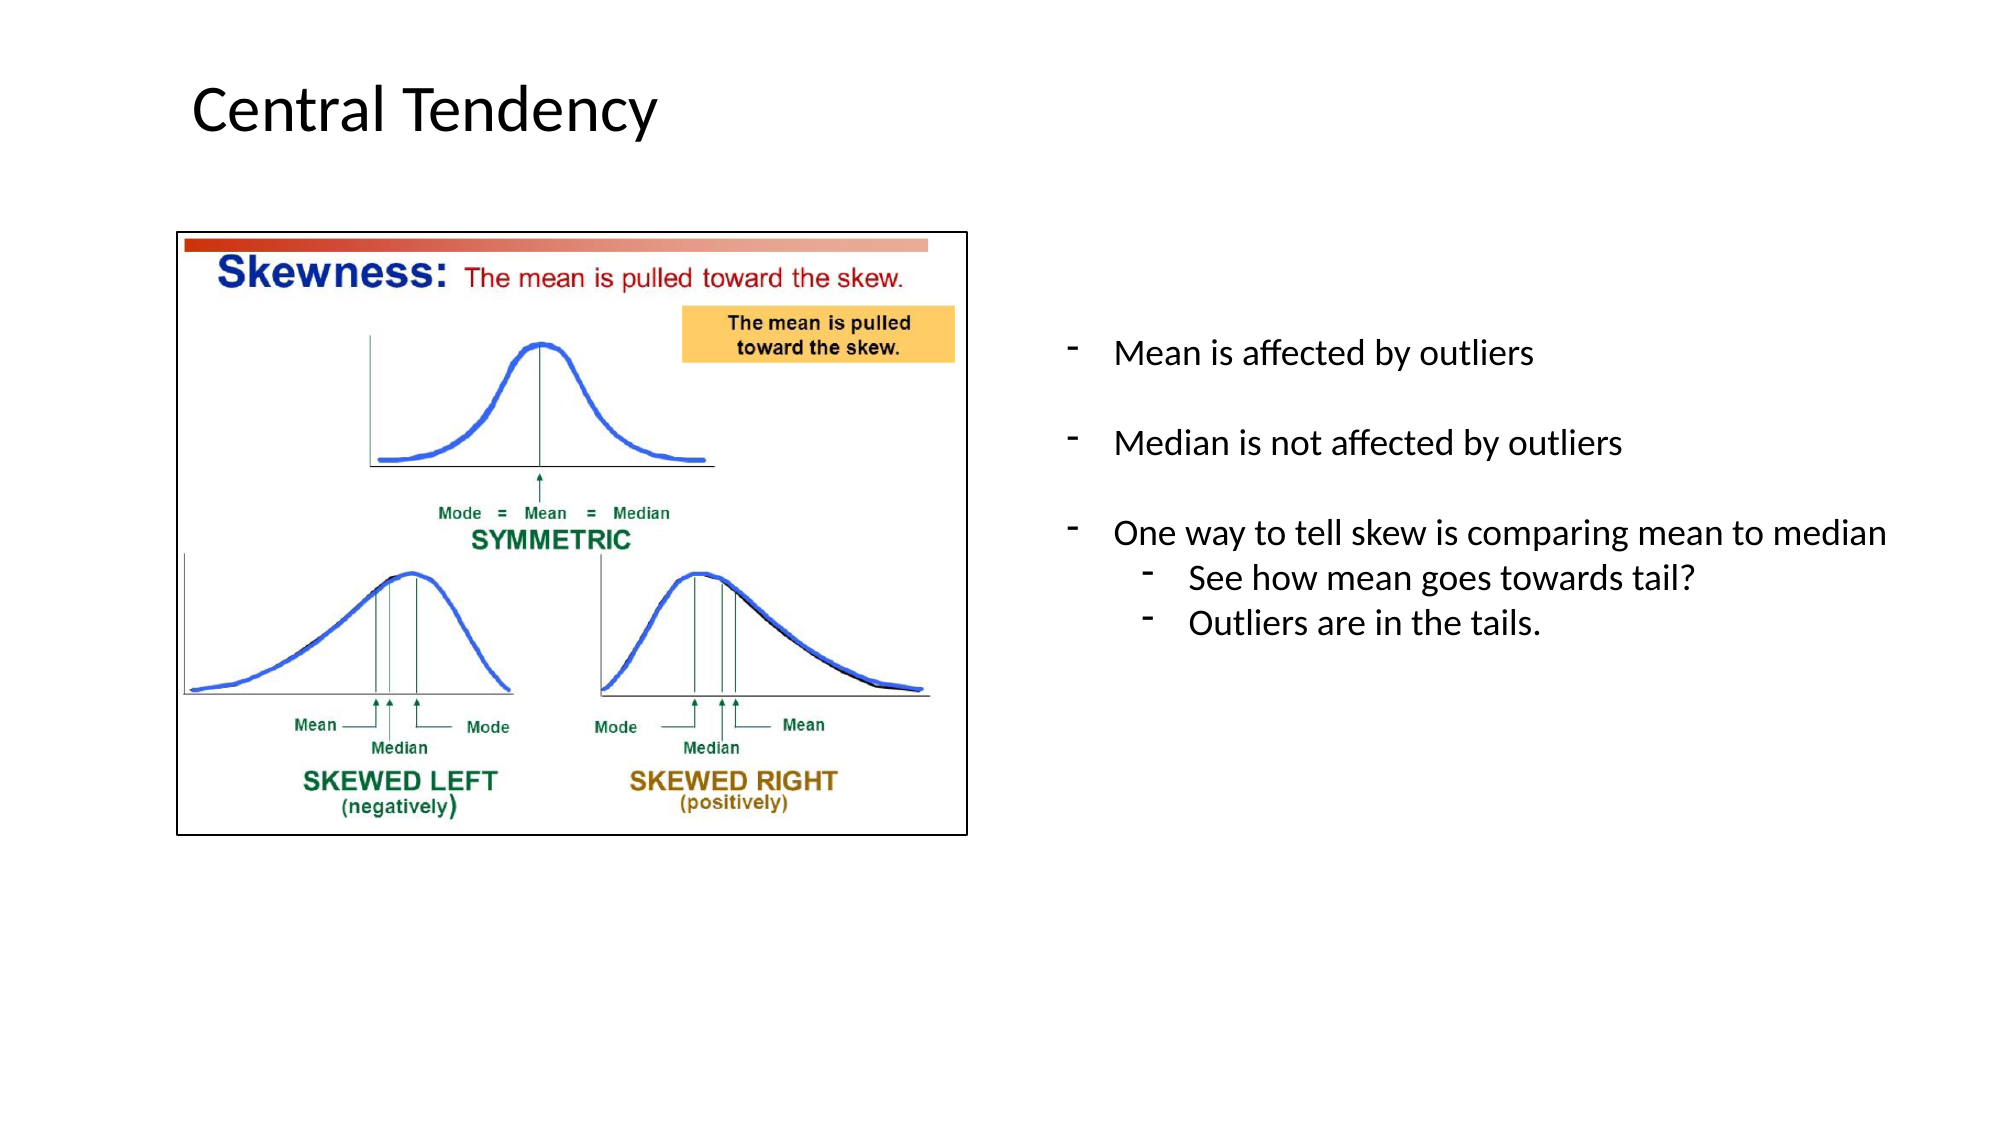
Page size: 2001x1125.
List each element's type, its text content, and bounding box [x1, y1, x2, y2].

text_box Central Tendency [177, 57, 966, 152]
text_box Mean is affected by outliers Median is not affected by outliers One way to tell skew is comparing mean to median See how mean goes towards tail? Outliers are in the tails. [1051, 320, 1934, 651]
picture [177, 232, 966, 835]
